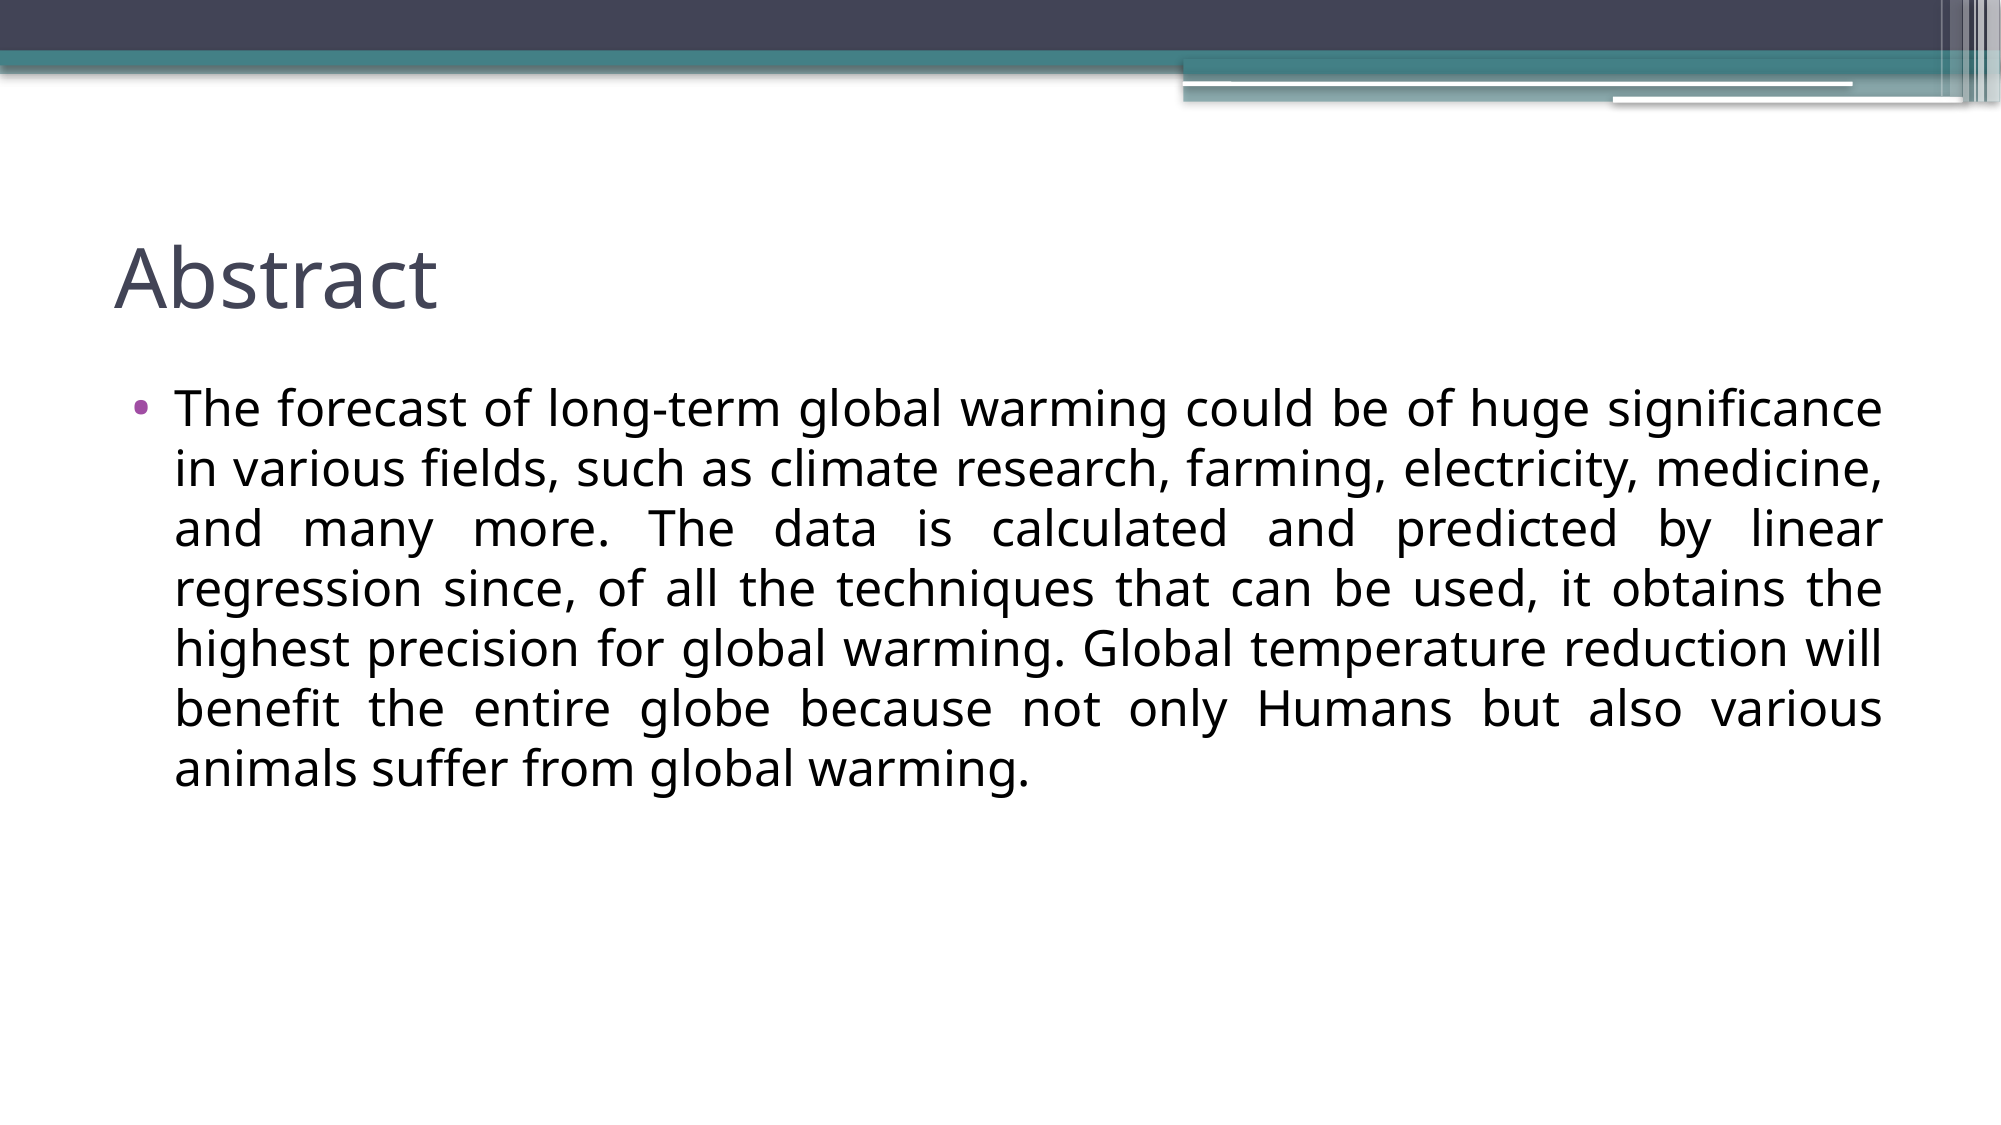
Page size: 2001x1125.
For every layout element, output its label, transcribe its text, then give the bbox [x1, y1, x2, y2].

list The forecast of long-term global warming could be of huge significance in various fields, such as climate research, farming, electricity, medicine, and many more. The data is calculated and predicted by linear regression since, of all the techniques that can be used, it obtains the highest precision for global warming. Global temperature reduction will benefit the entire globe because not only Humans but also various animals suffer from global warming. [99, 368, 1900, 1079]
title Abstract [99, 187, 1900, 363]
